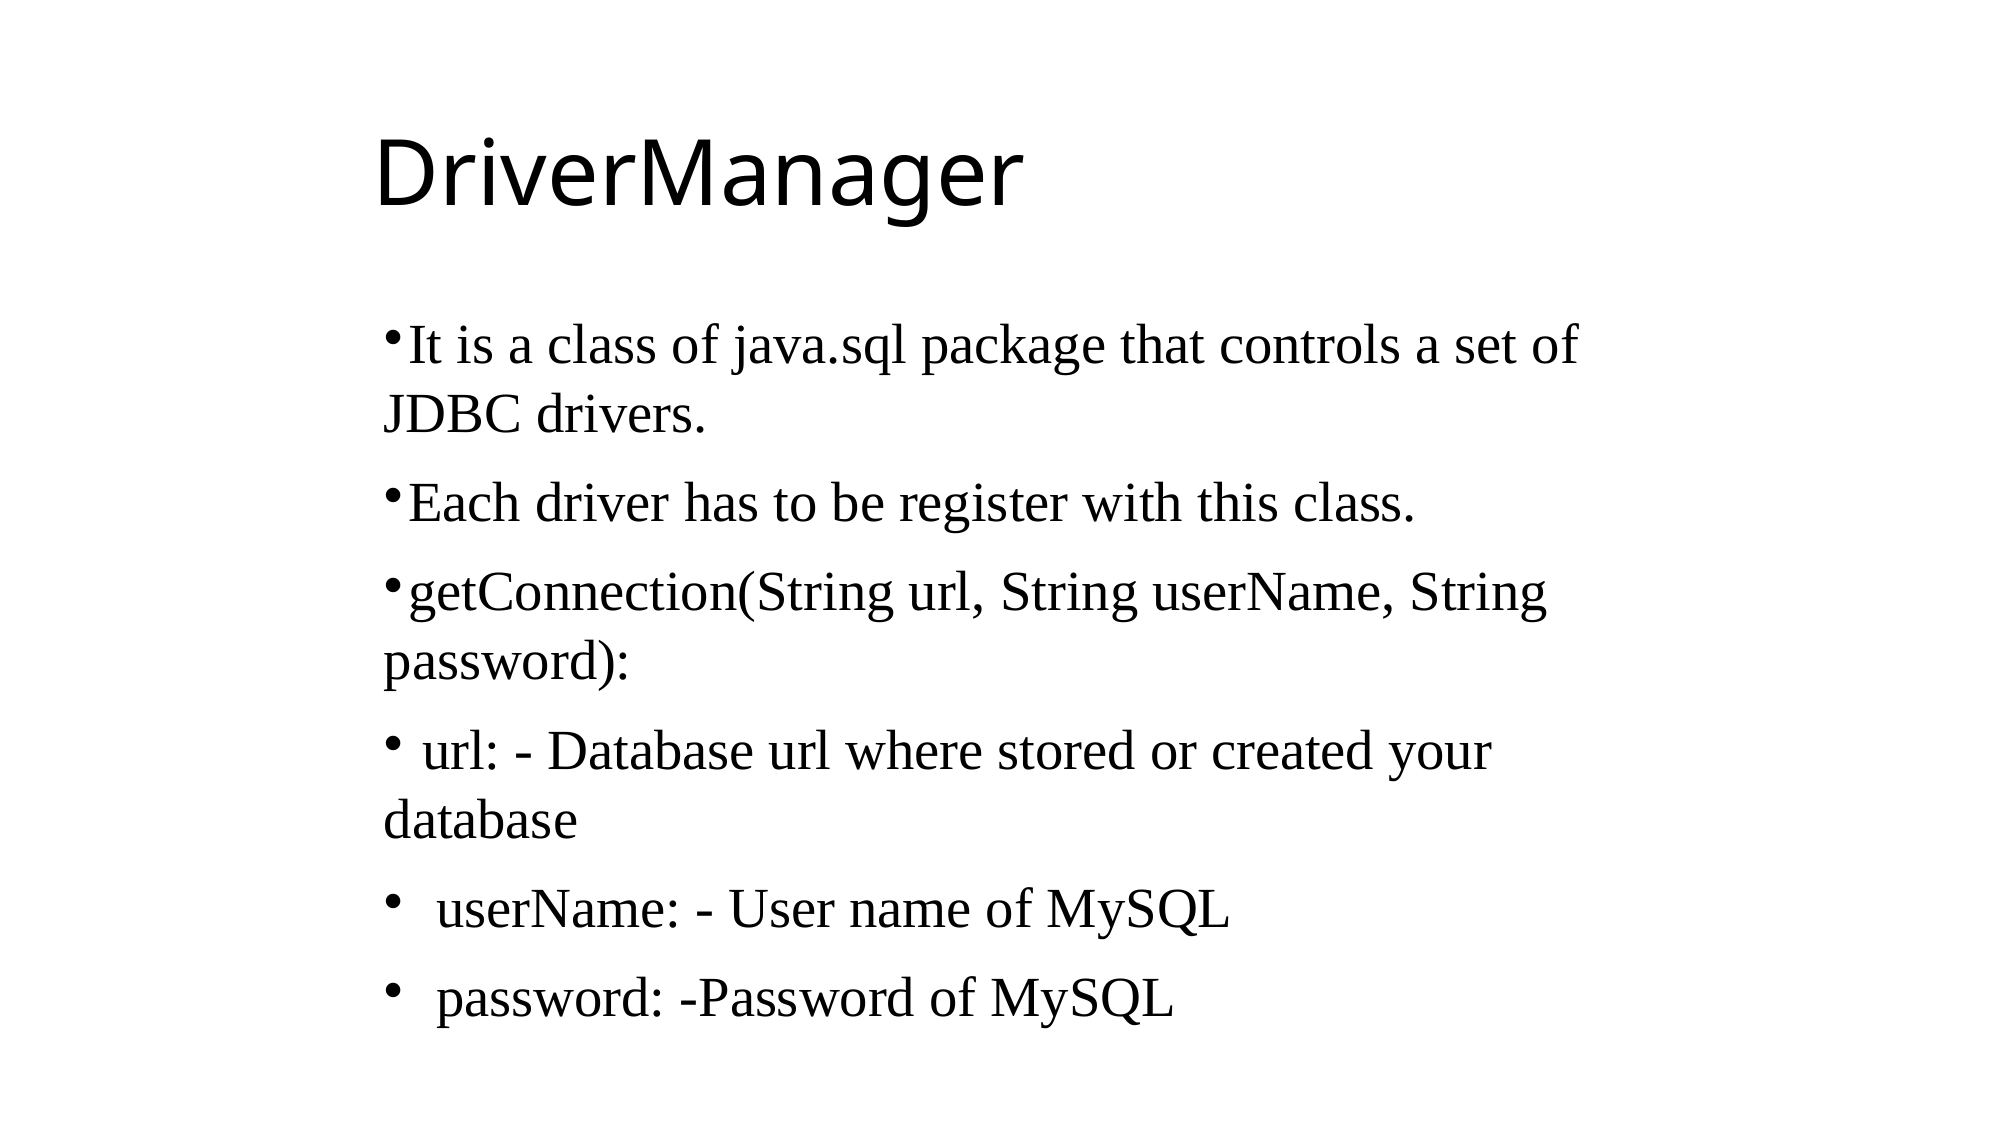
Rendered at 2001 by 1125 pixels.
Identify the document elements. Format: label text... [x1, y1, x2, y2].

subtitle It is a class of java.sql package that controls a set of JDBC drivers. Each driver has to be register with this class. getConnection(String url, String userName, String password): url: - Database url where stored or created your database userName: - User name of MySQL password: -Password of MySQL [383, 302, 1616, 1032]
title DriverManager [357, 89, 1643, 264]
